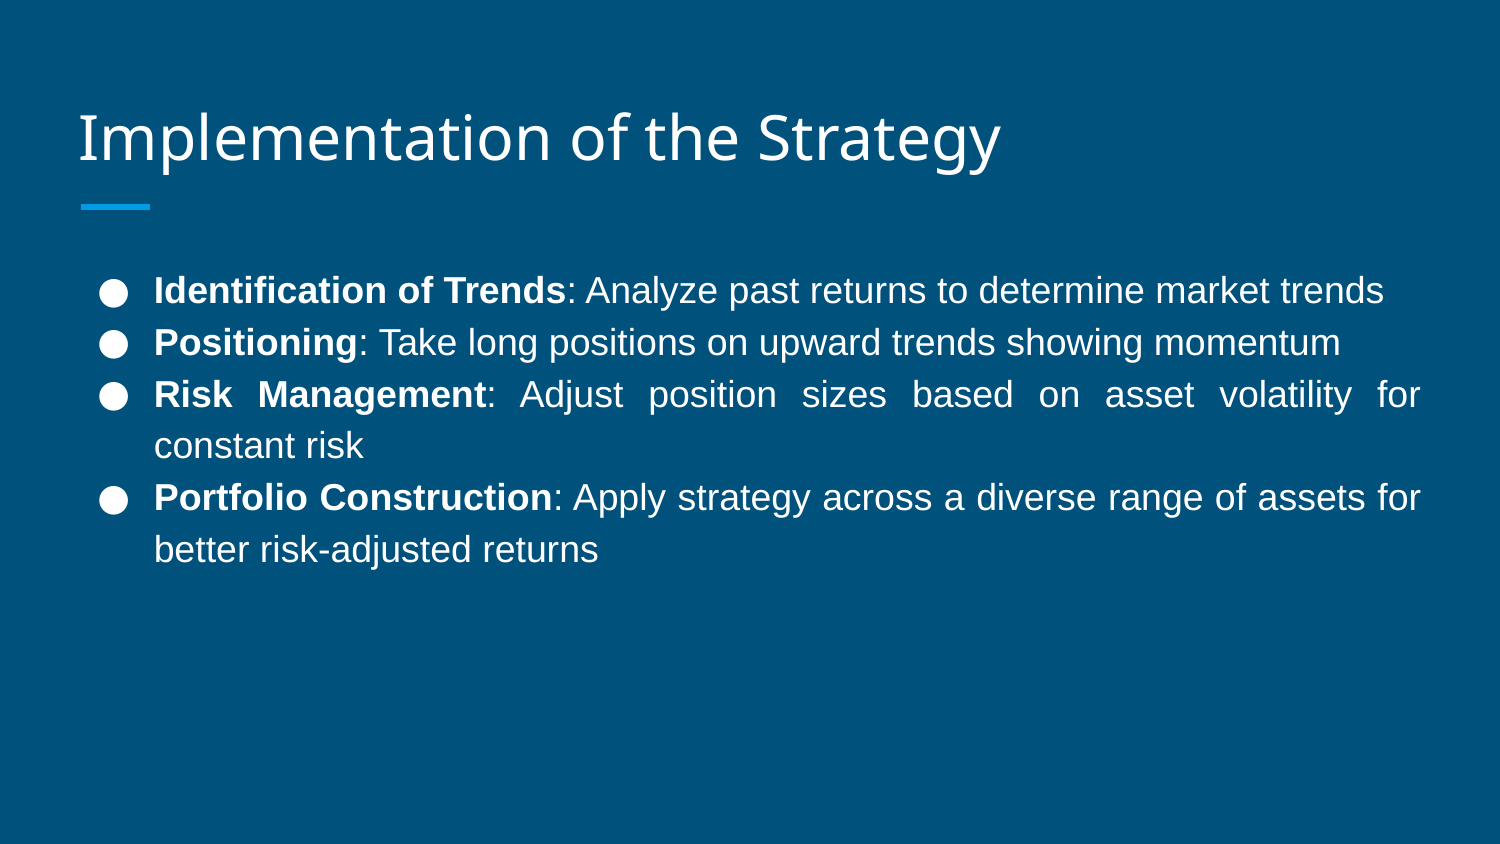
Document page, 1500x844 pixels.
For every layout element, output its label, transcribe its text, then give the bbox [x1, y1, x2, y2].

title Implementation of the Strategy [63, 75, 1437, 188]
list Identification of Trends: Analyze past returns to determine market trends Positioning: Take long positions on upward trends showing momentum Risk Management: Adjust position sizes based on asset volatility for constant risk Portfolio Construction: Apply strategy across a diverse range of assets for better risk-adjusted returns [63, 244, 1437, 750]
